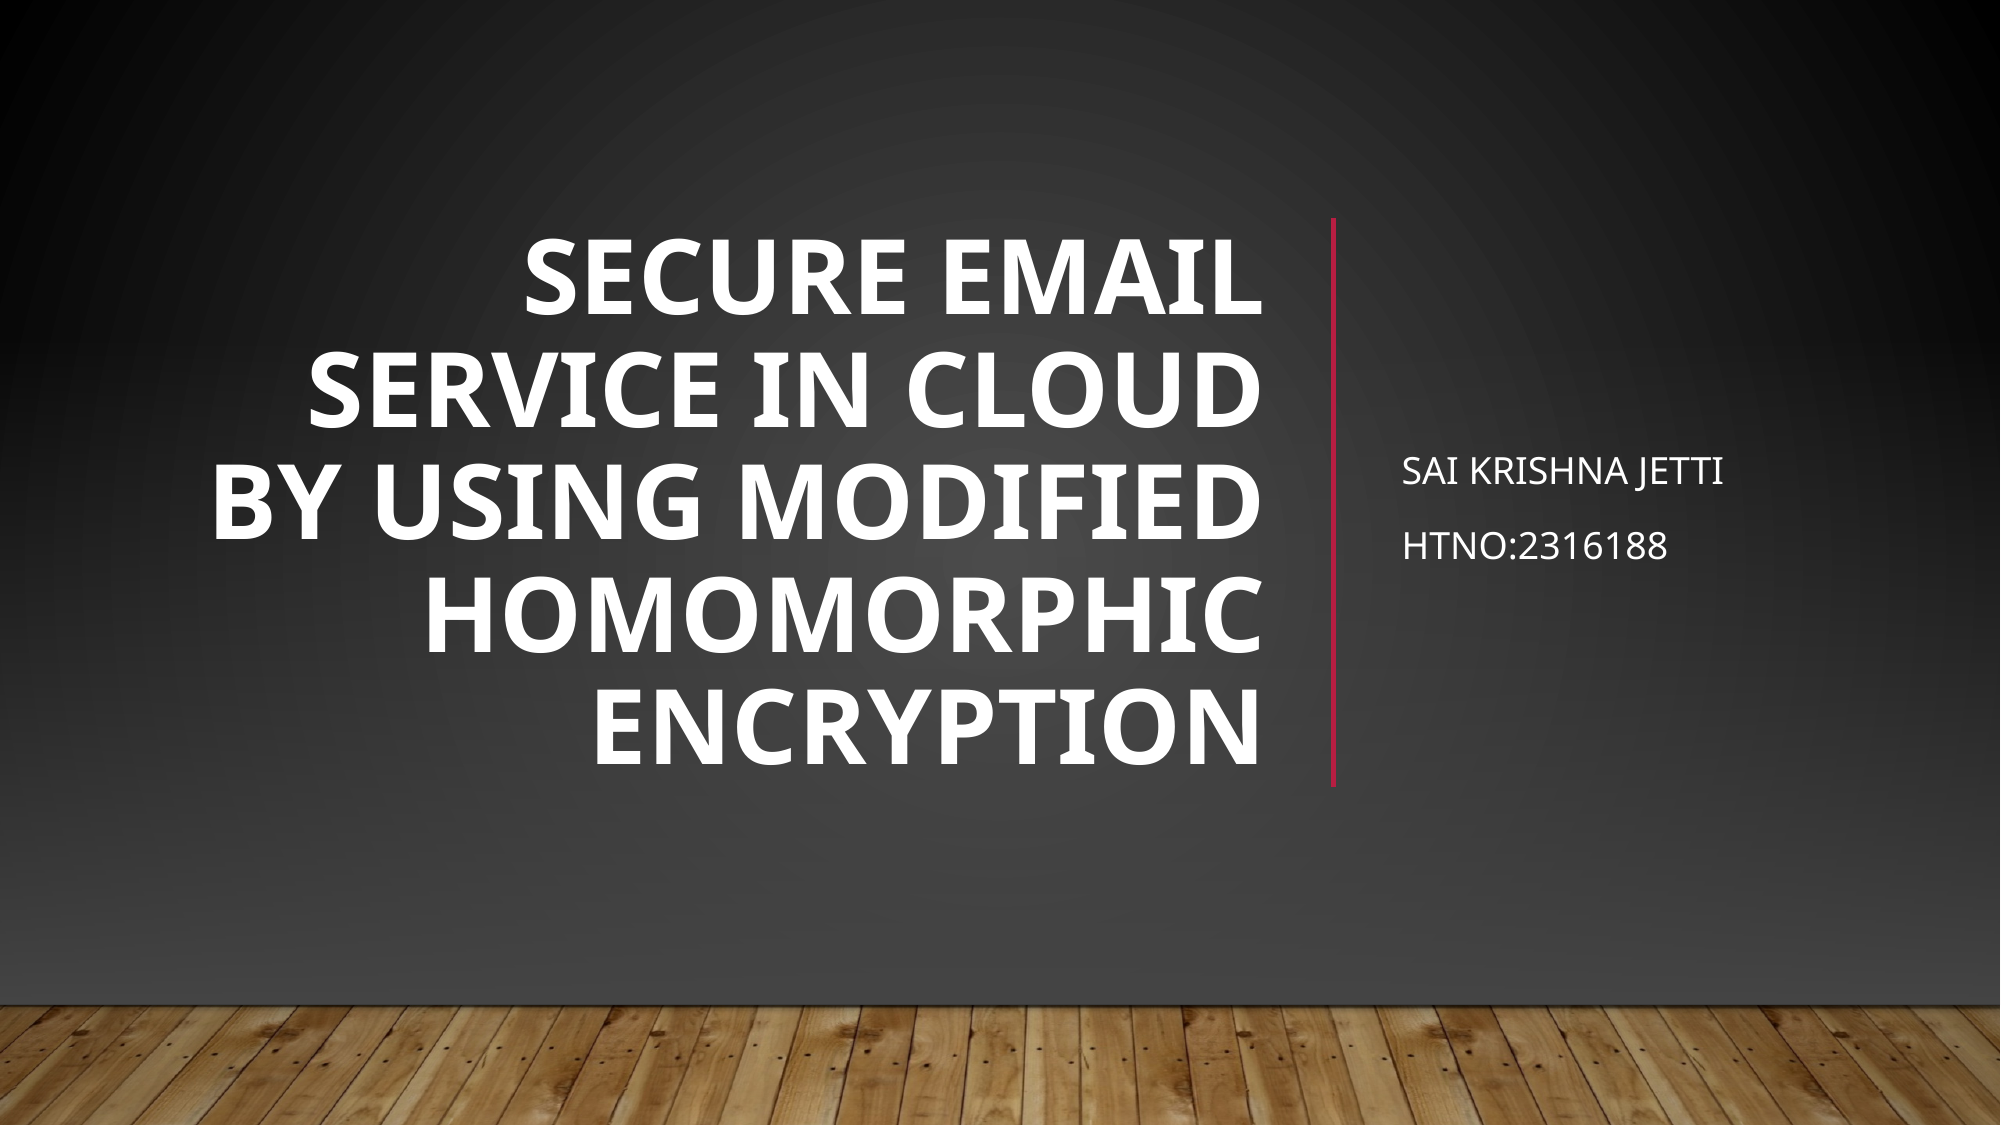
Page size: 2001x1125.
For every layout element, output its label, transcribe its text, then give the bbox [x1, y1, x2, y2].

text_box [0, 330, 2000, 1004]
title Secure Email Service in Cloud by using Modified Homomorphic Encryption [157, 157, 1282, 848]
subtitle SAI KRISHNA JETTI HTNO:2316188 [1386, 158, 1842, 847]
picture [0, 1006, 2000, 1125]
text_box [0, 0, 2000, 330]
